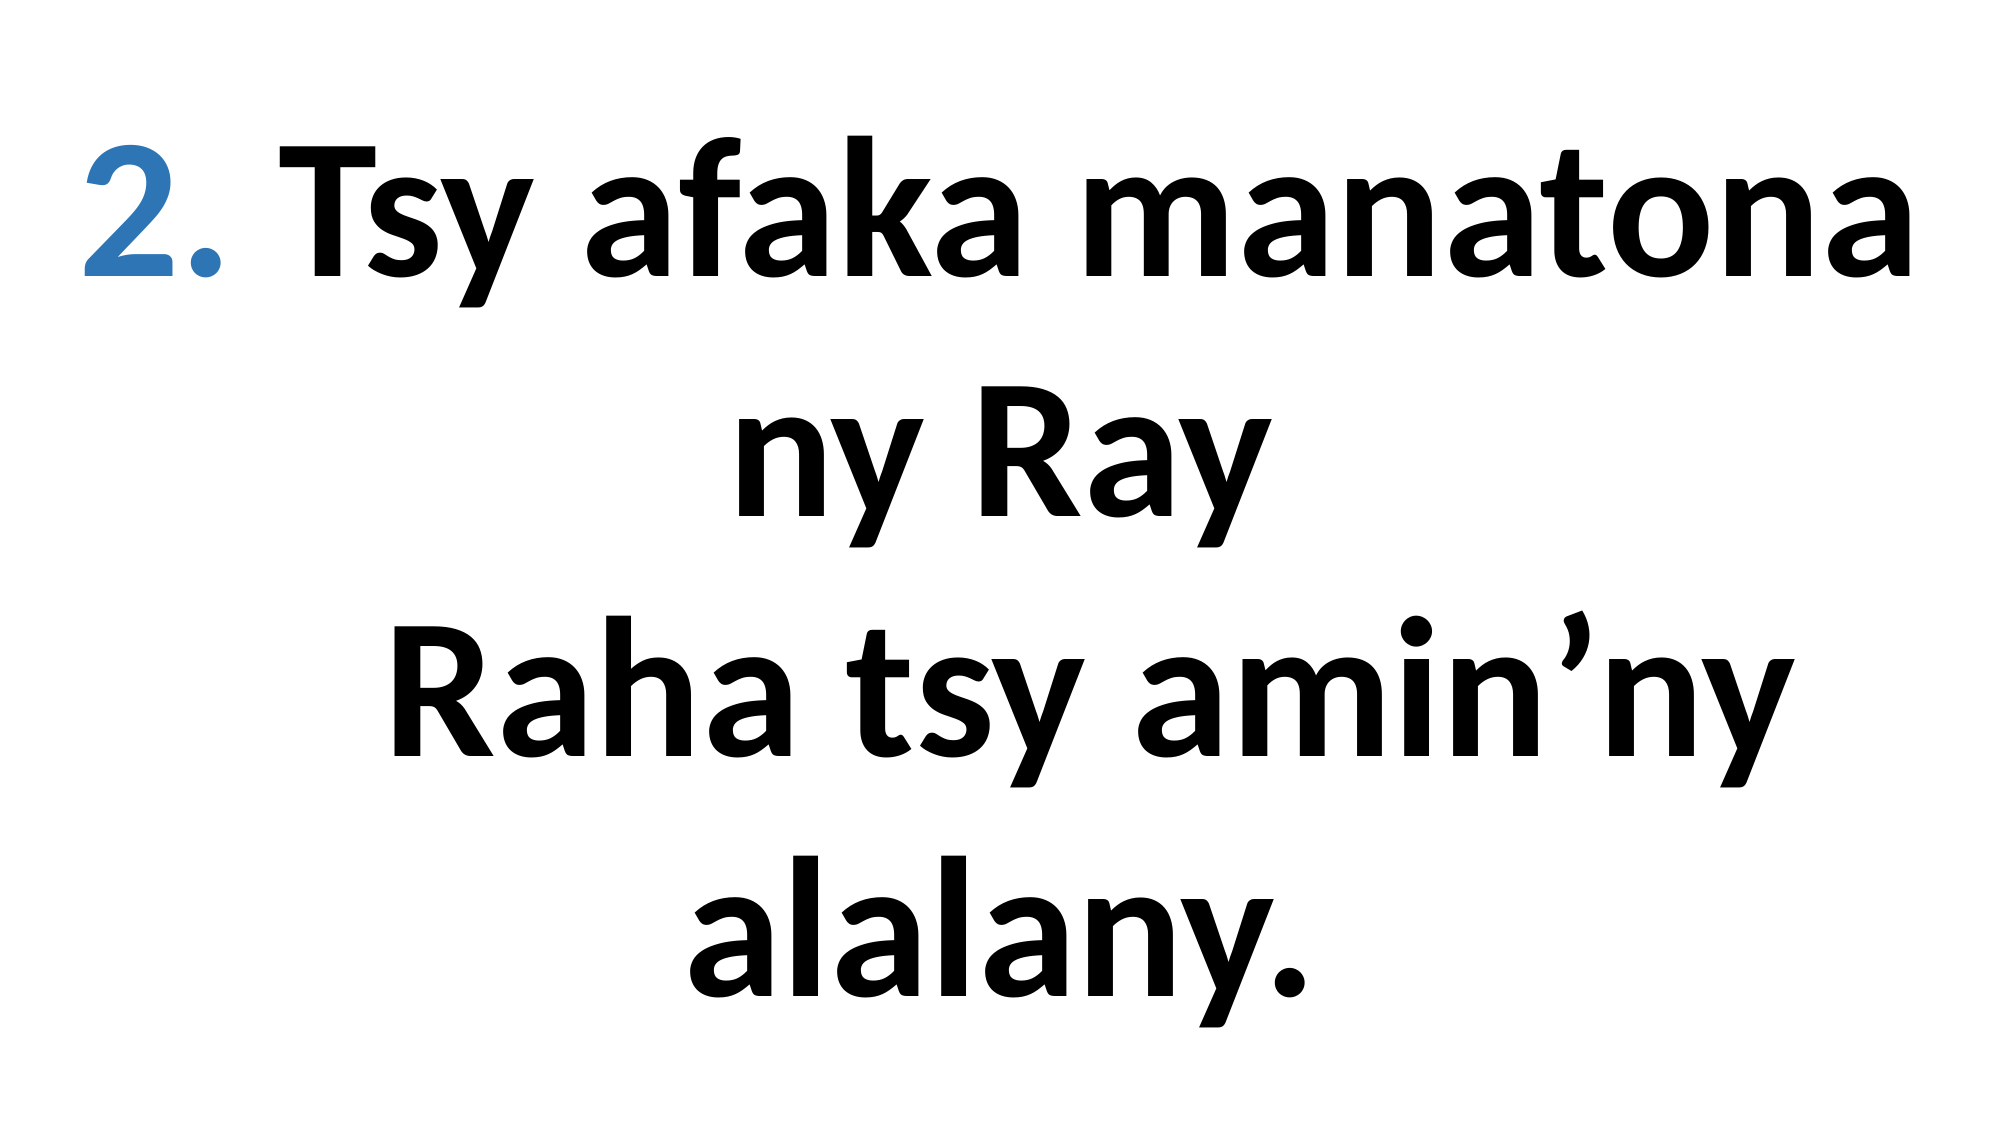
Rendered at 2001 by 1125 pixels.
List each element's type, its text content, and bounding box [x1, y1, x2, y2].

text_box 2. Tsy afaka manatona ny Ray Raha tsy amin’ny alalany. [0, 68, 2000, 1044]
